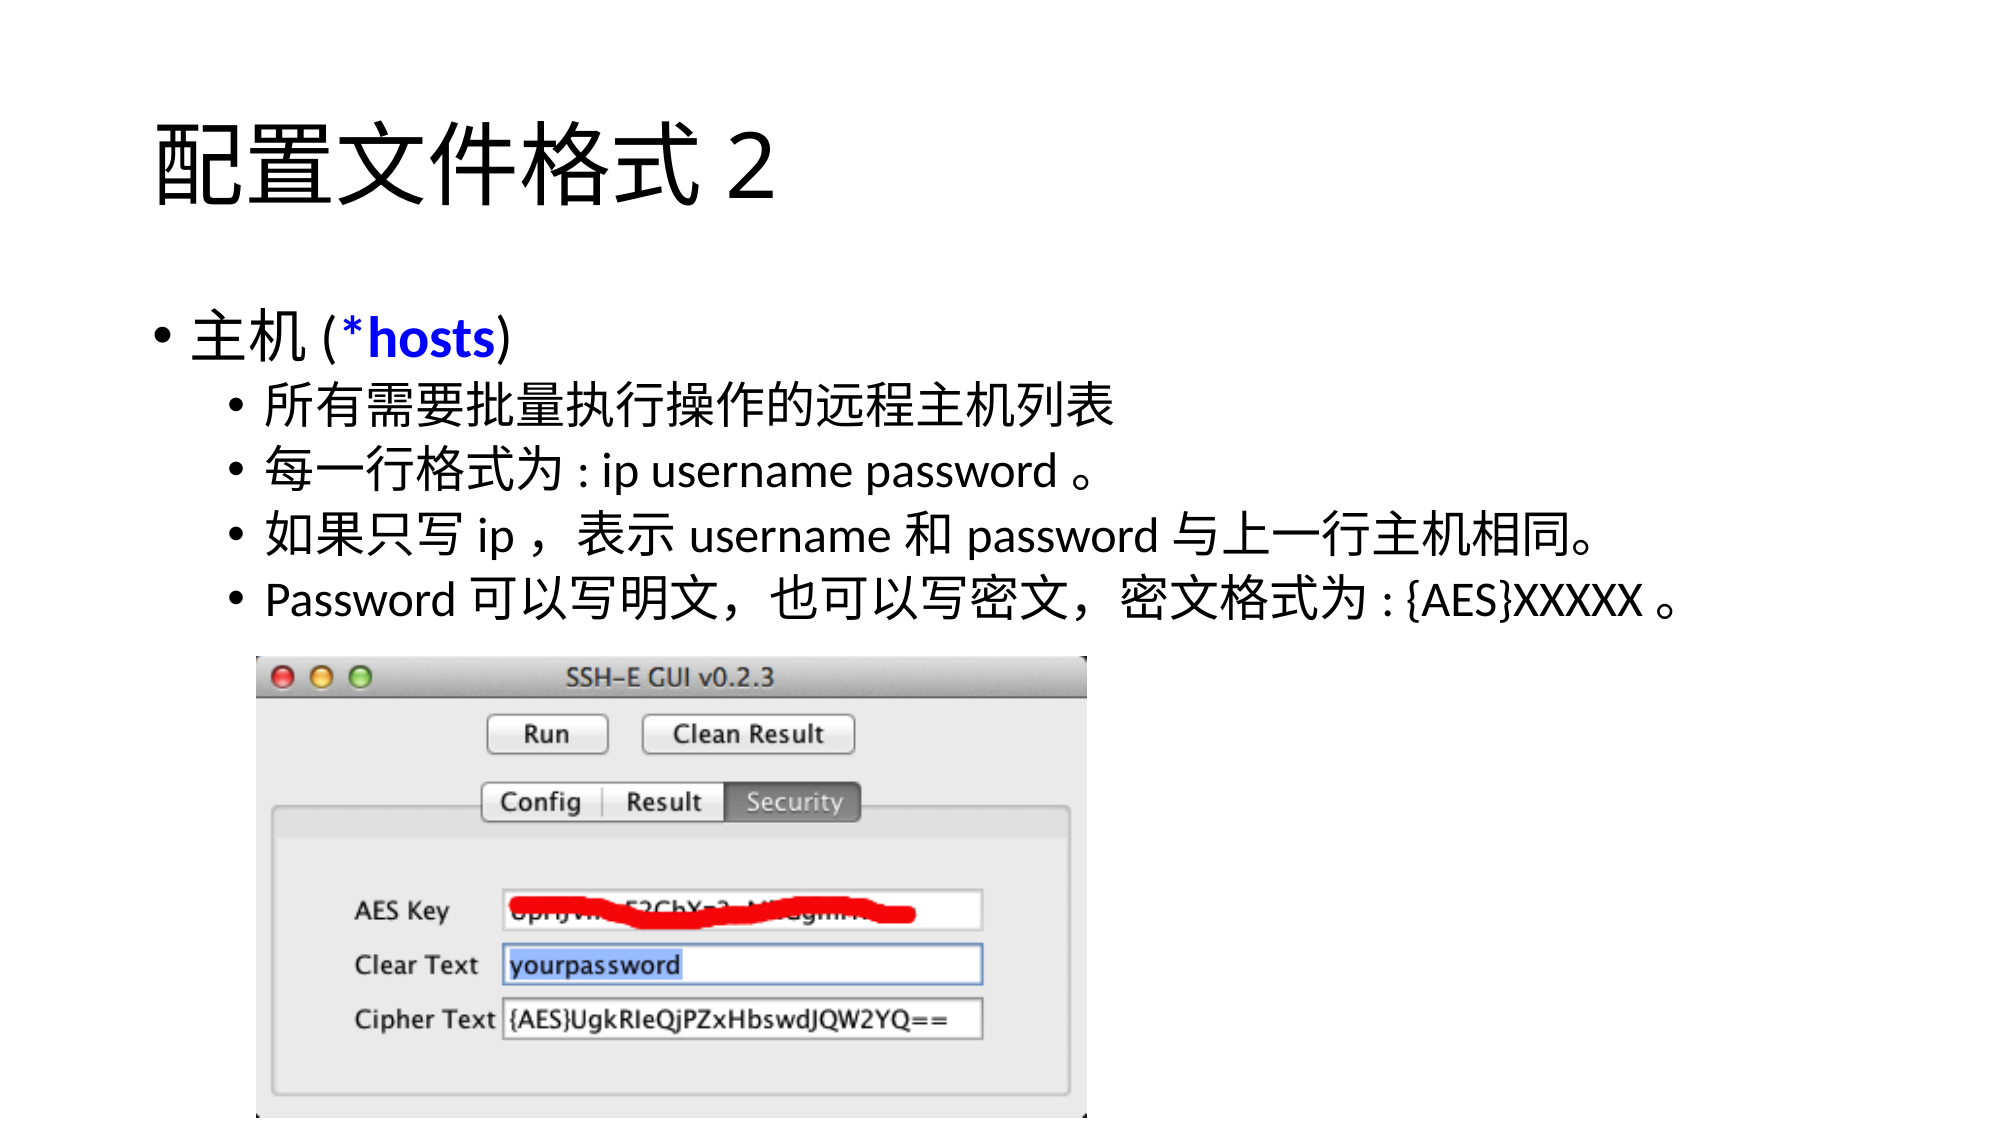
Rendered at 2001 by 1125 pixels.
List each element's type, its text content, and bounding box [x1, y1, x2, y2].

list 主机(*hosts) 所有需要批量执行操作的远程主机列表 每一行格式为: ip username password。 如果只写ip，表示username和password与上一行主机相同。 Password可以写明文，也可以写密文，密文格式为: {AES}XXXXX。 [137, 299, 1863, 1014]
picture [256, 656, 1087, 1119]
title 配置文件格式2 [137, 59, 1863, 278]
